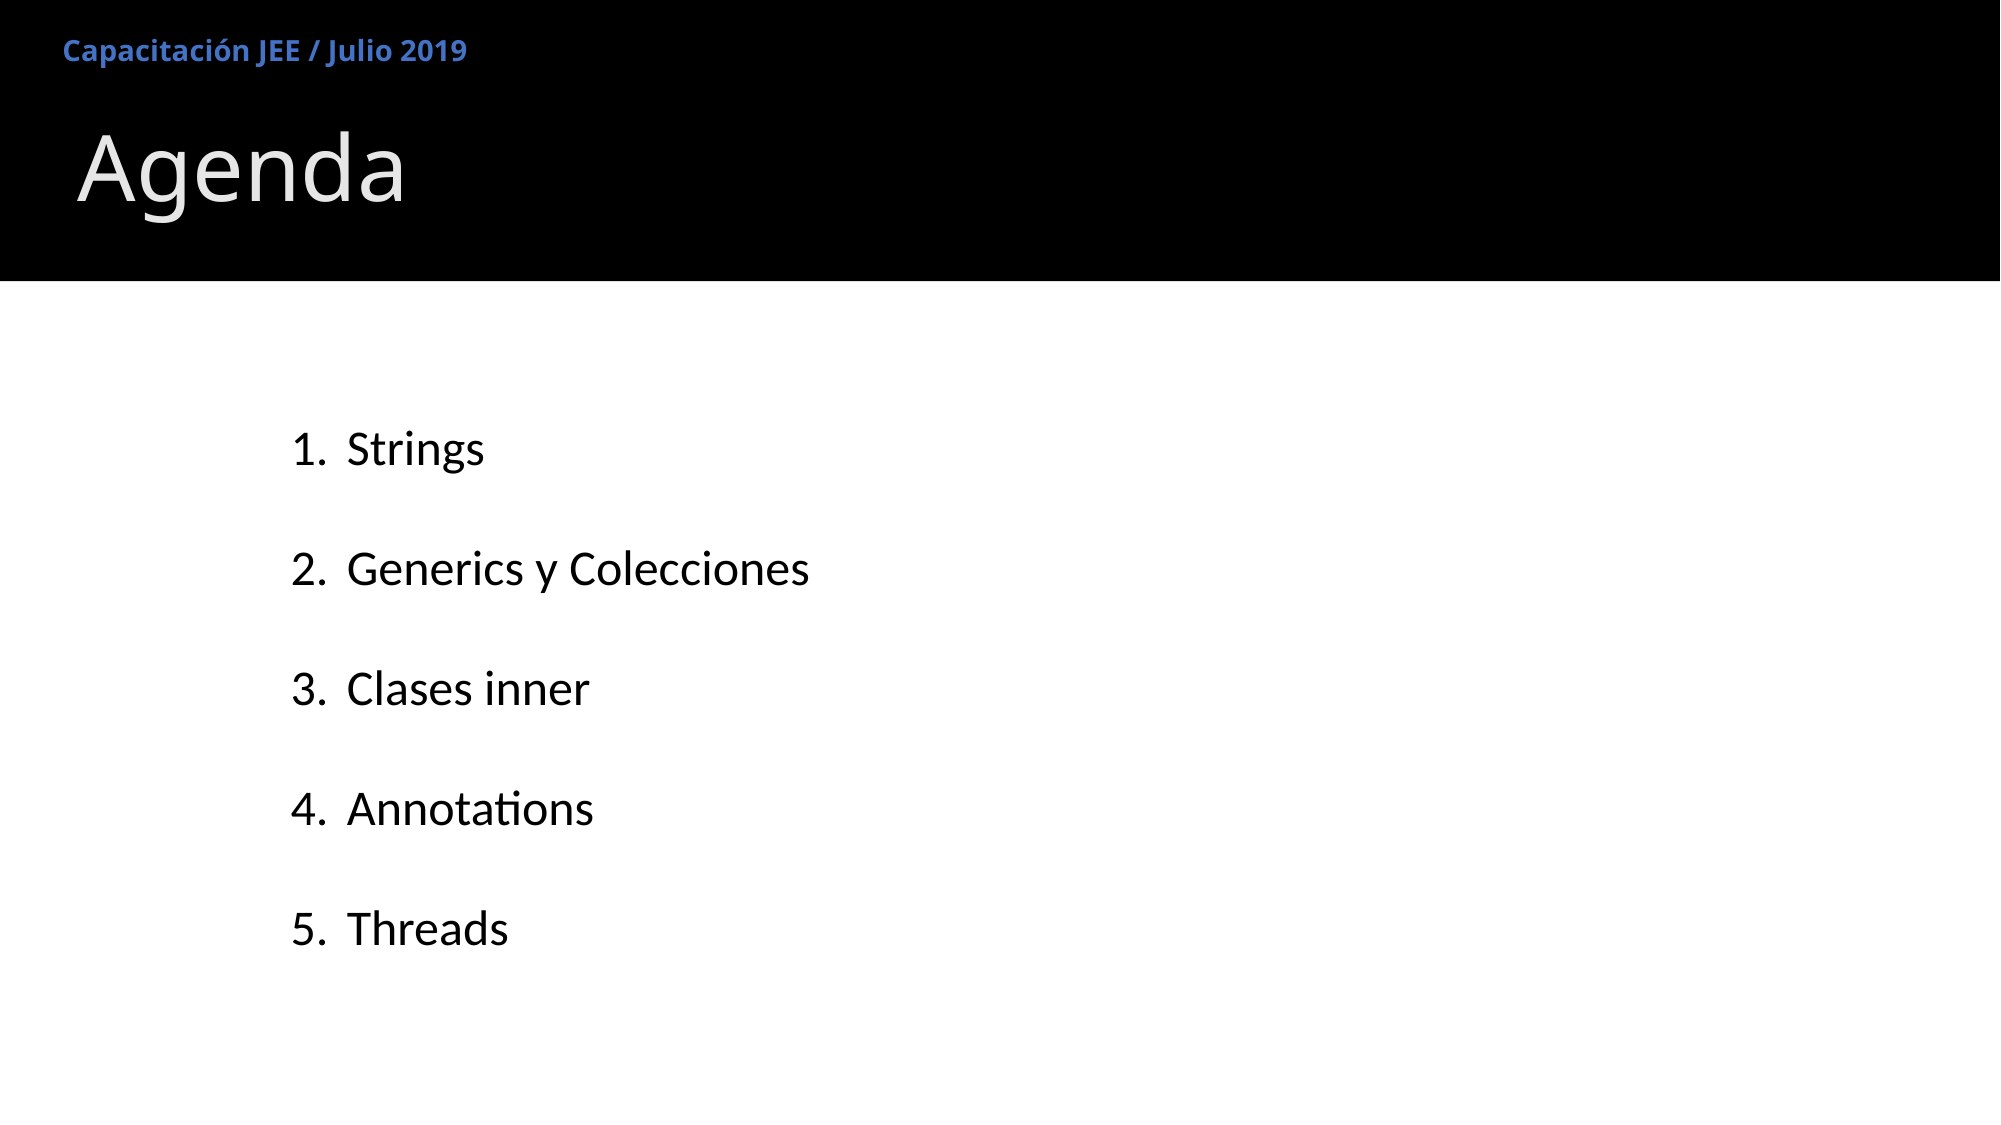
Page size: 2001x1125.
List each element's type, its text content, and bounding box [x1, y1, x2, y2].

text_box Strings Generics y Colecciones Clases inner Annotations Threads [275, 407, 1725, 1023]
title Agenda [62, 93, 1938, 250]
list Capacitación JEE / Julio 2019 [62, 36, 963, 74]
